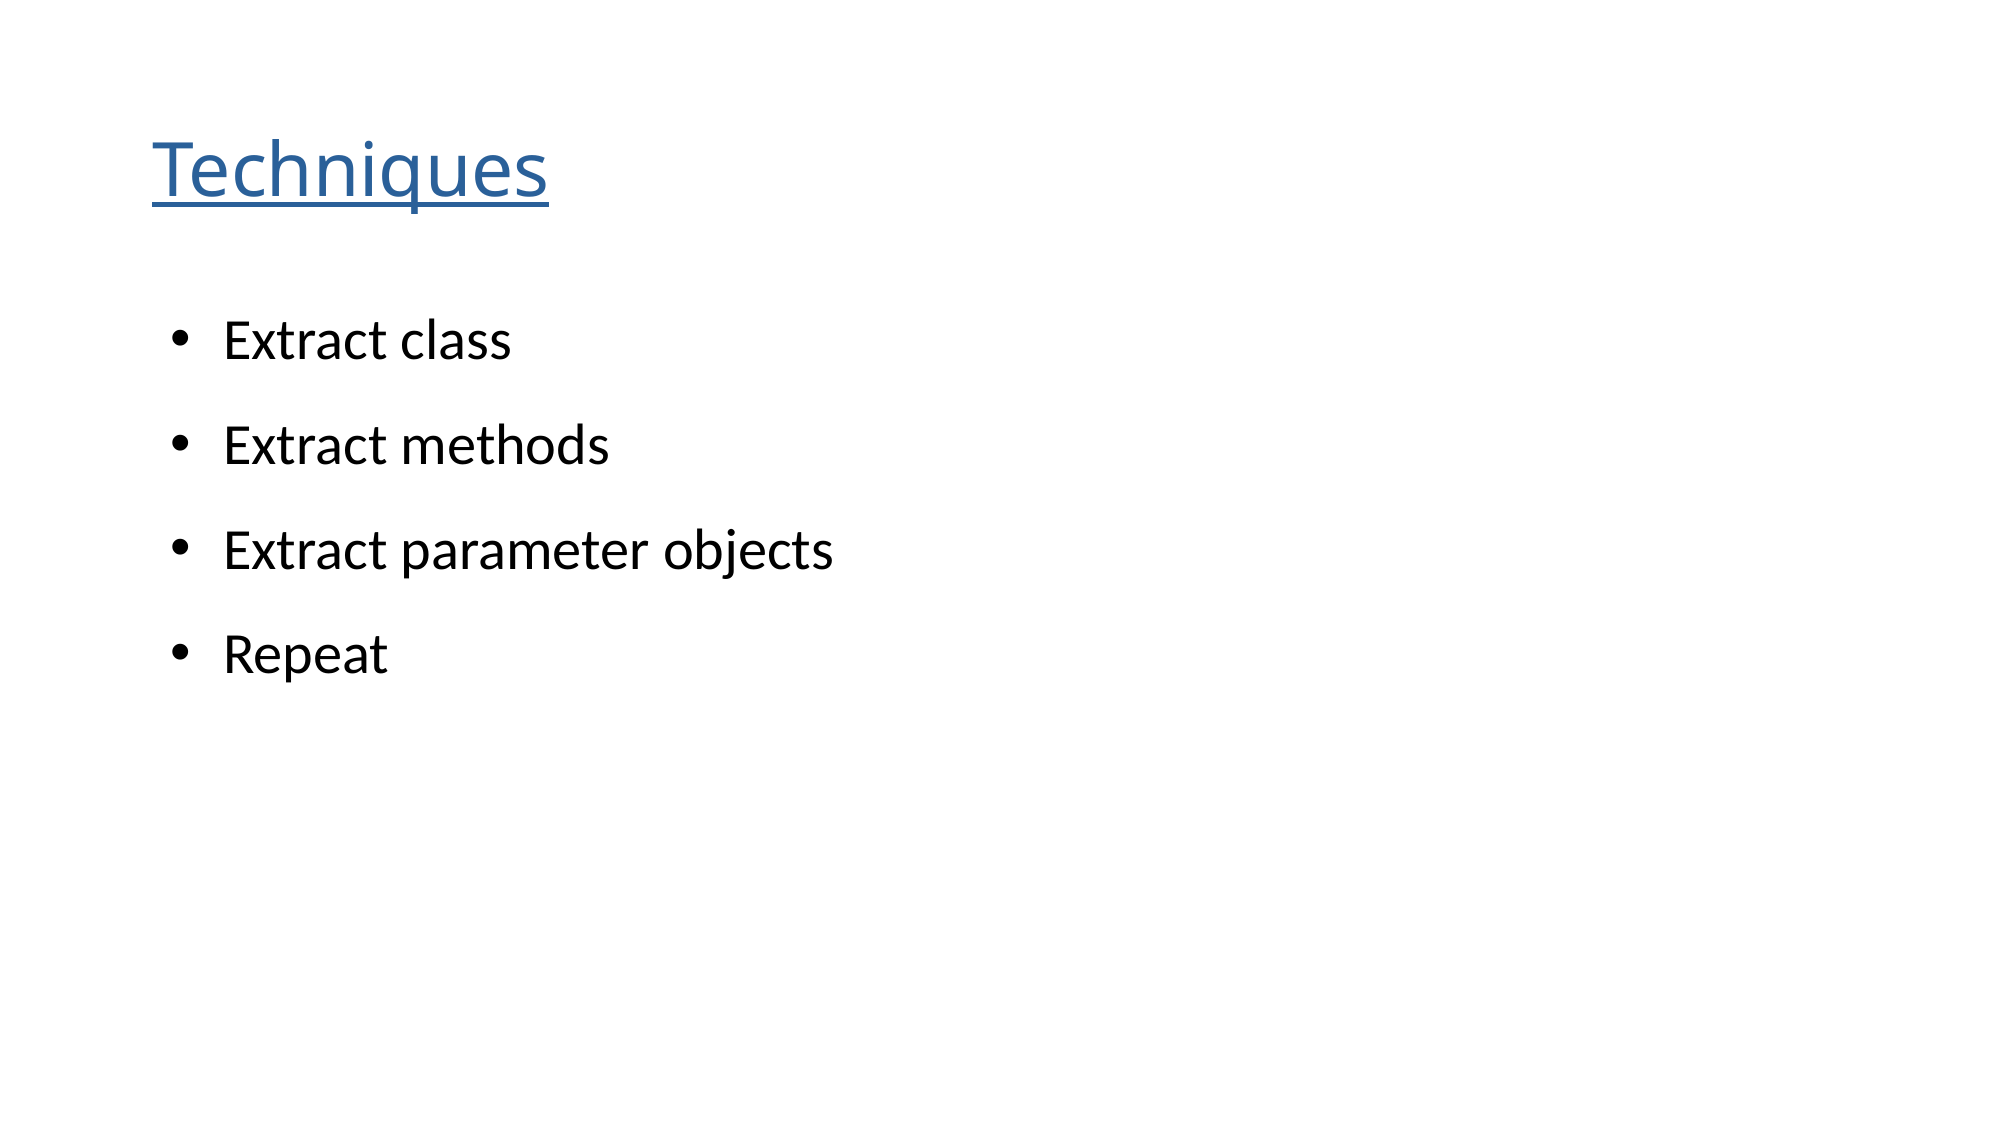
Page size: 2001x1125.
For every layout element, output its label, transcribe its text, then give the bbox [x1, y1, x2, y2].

title Techniques [137, 59, 1863, 278]
list Extract class Extract methods Extract parameter objects Repeat [137, 302, 1863, 1016]
